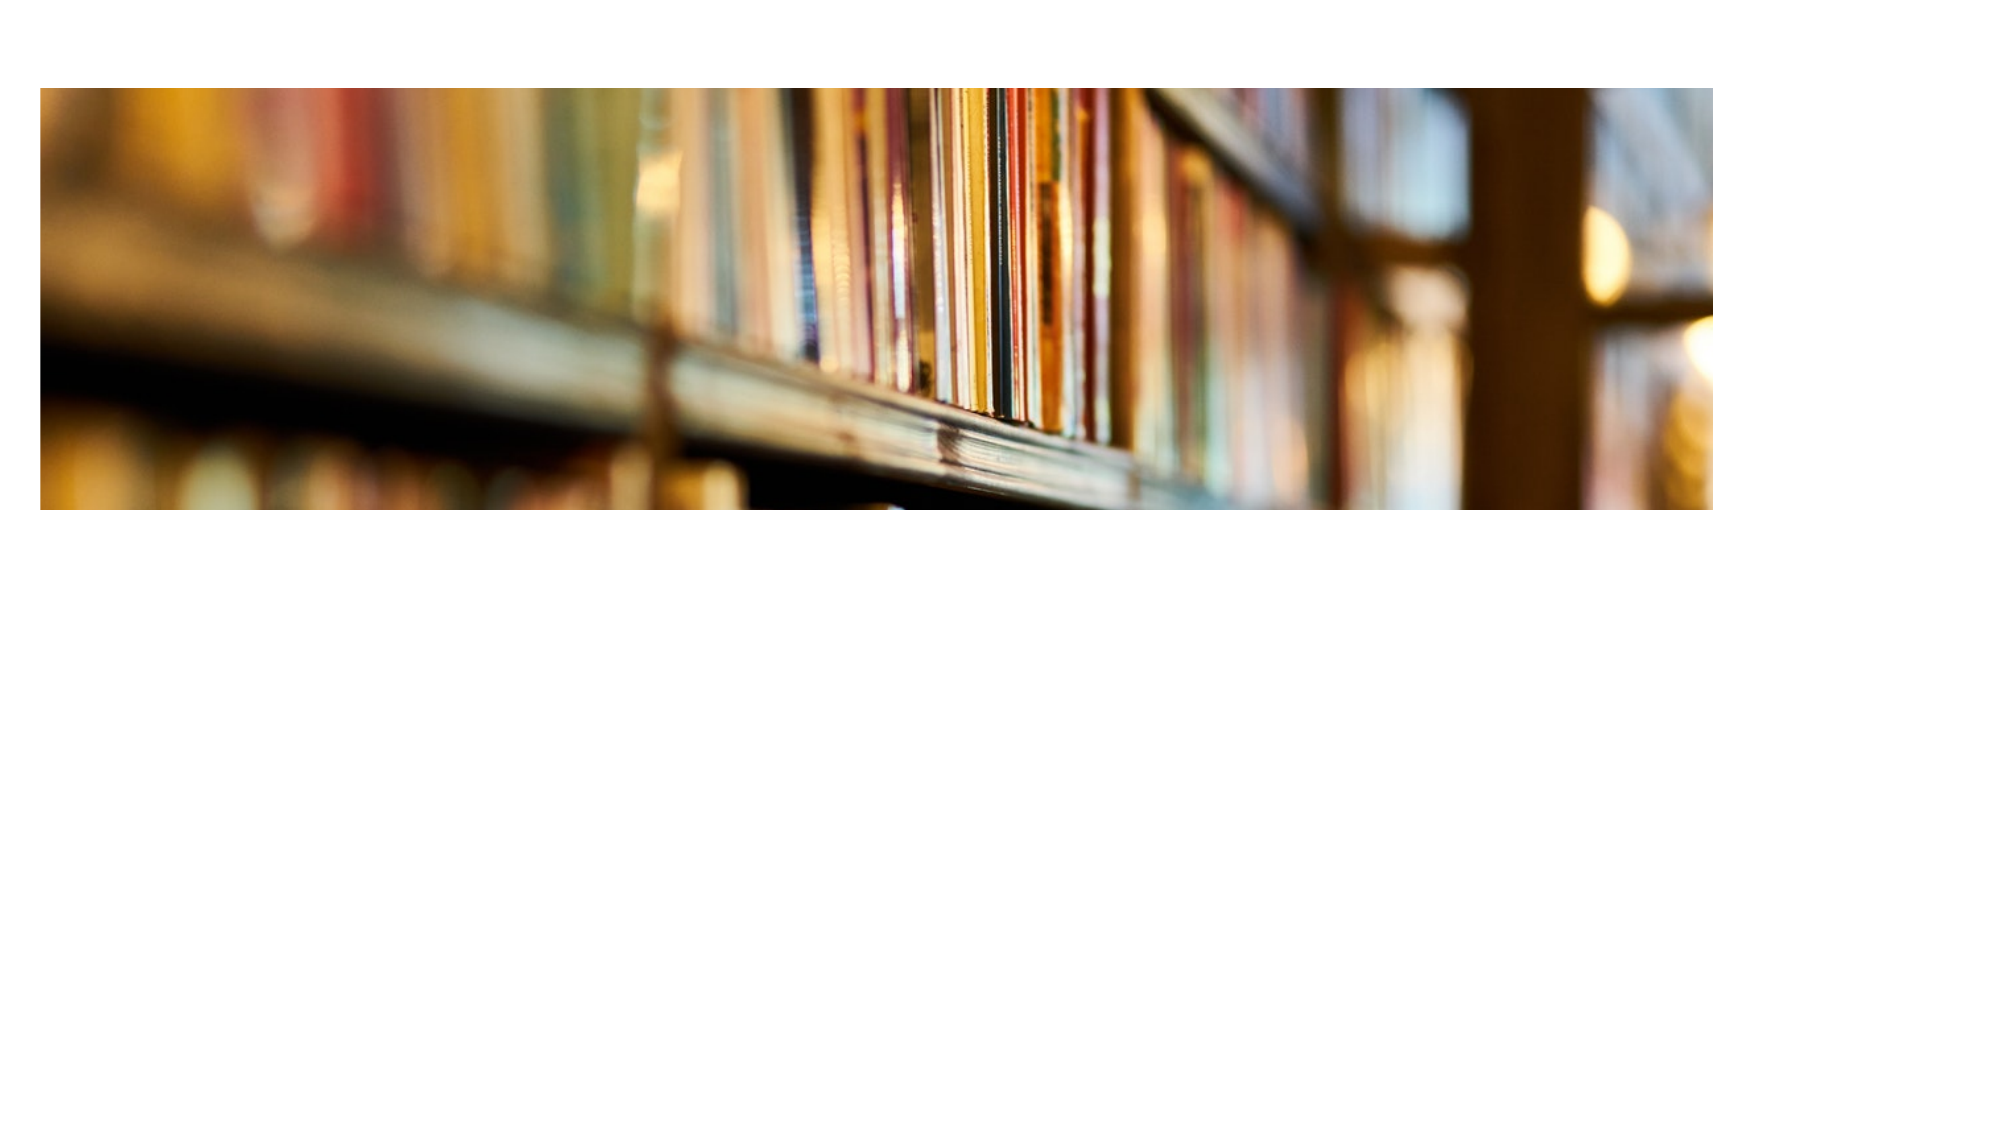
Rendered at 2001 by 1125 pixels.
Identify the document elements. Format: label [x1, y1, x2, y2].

picture [40, 88, 1729, 510]
